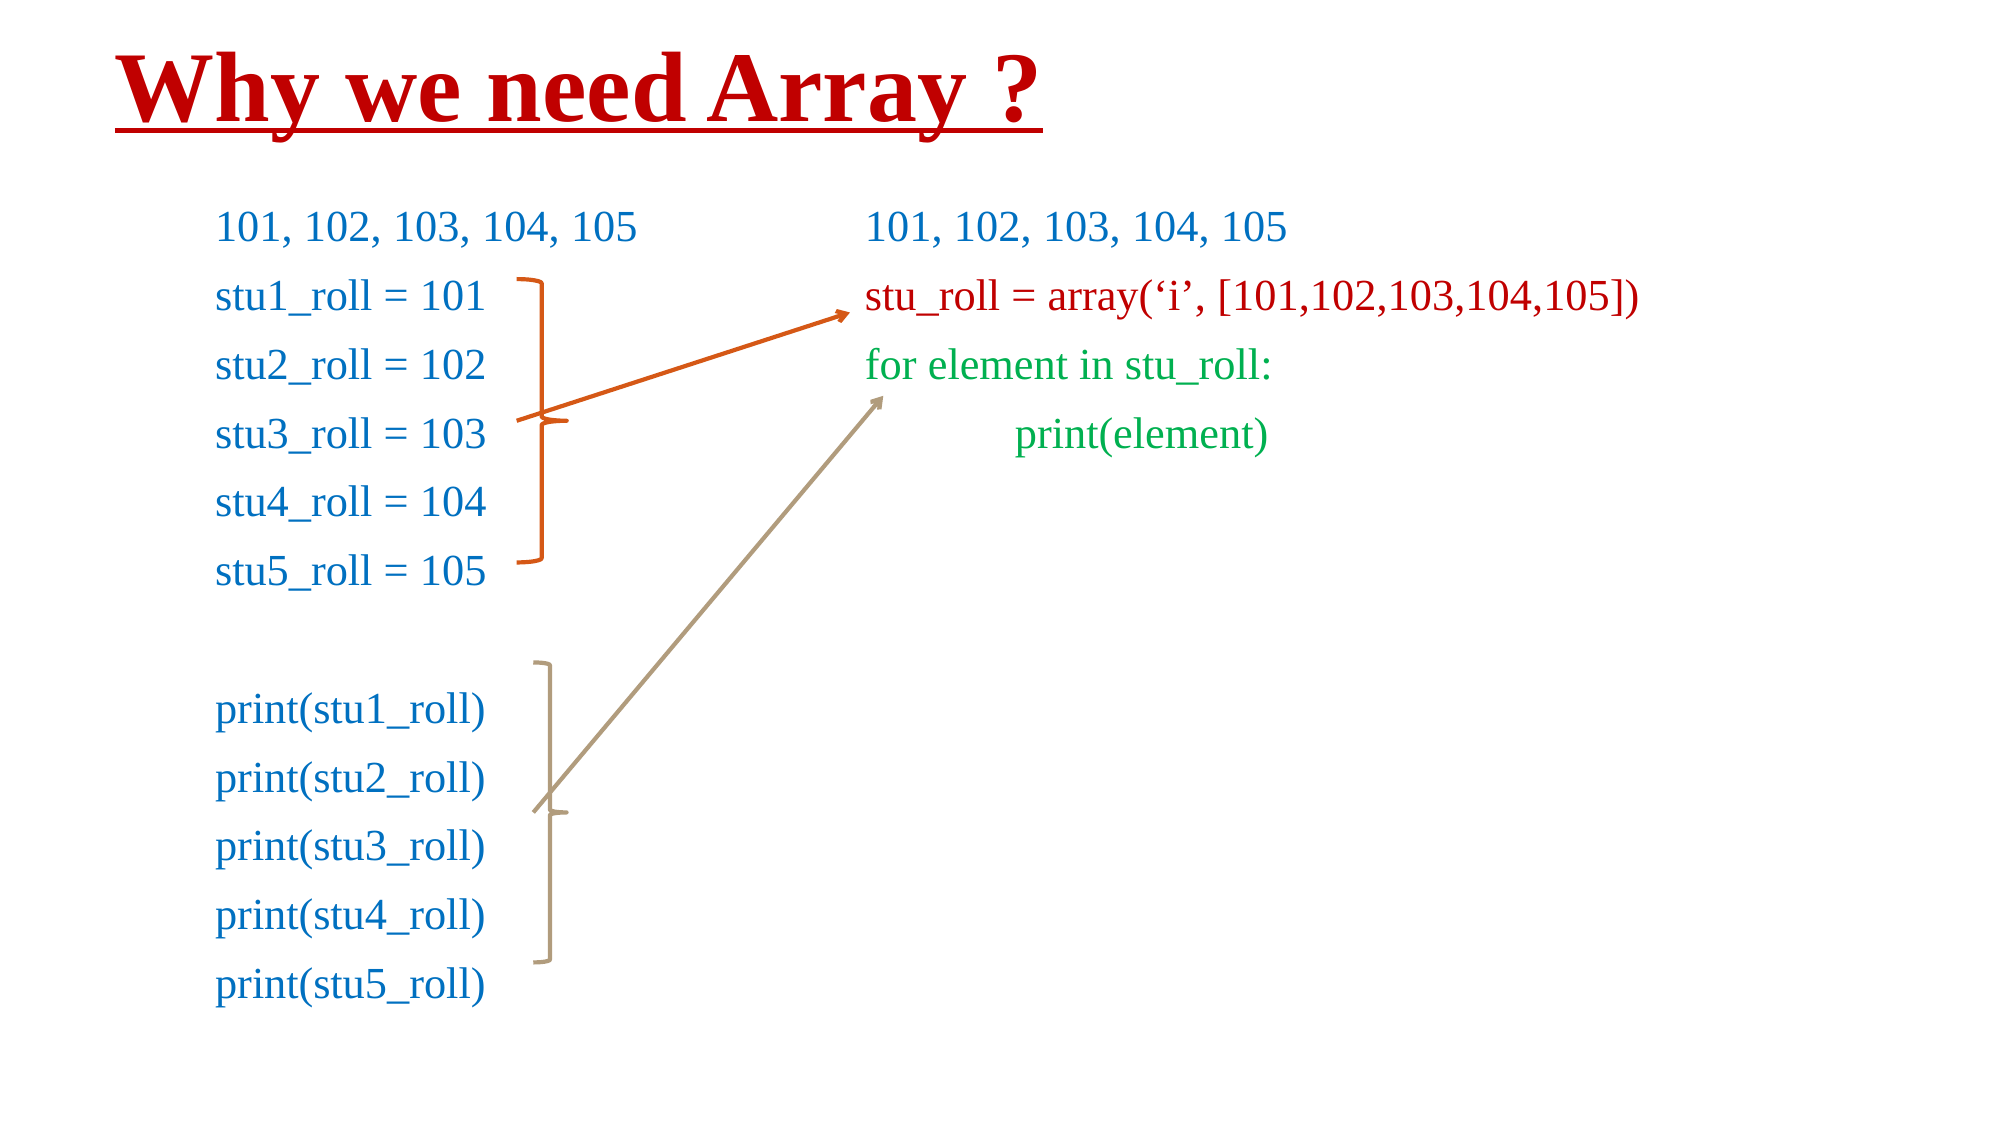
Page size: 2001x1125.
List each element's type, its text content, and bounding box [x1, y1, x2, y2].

list 101, 102, 103, 104, 105 stu_roll = array(‘i’, [101,102,103,104,105]) for element in stu_roll: print(element) [849, 195, 1900, 939]
title Why we need Array ? [99, 0, 1900, 184]
text_box [533, 794, 566, 965]
text_box [516, 276, 544, 418]
text_box [516, 415, 563, 565]
text_box [533, 660, 553, 808]
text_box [566, 311, 851, 392]
list 101, 102, 103, 104, 105 stu1_roll = 101 stu2_roll = 102 stu3_roll = 103 stu4_roll = 104 stu5_roll = 105 print(stu1_roll) print(stu2_roll) print(stu3_roll) print(stu4_roll) print(stu5_roll) [200, 195, 817, 1013]
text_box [566, 395, 884, 813]
